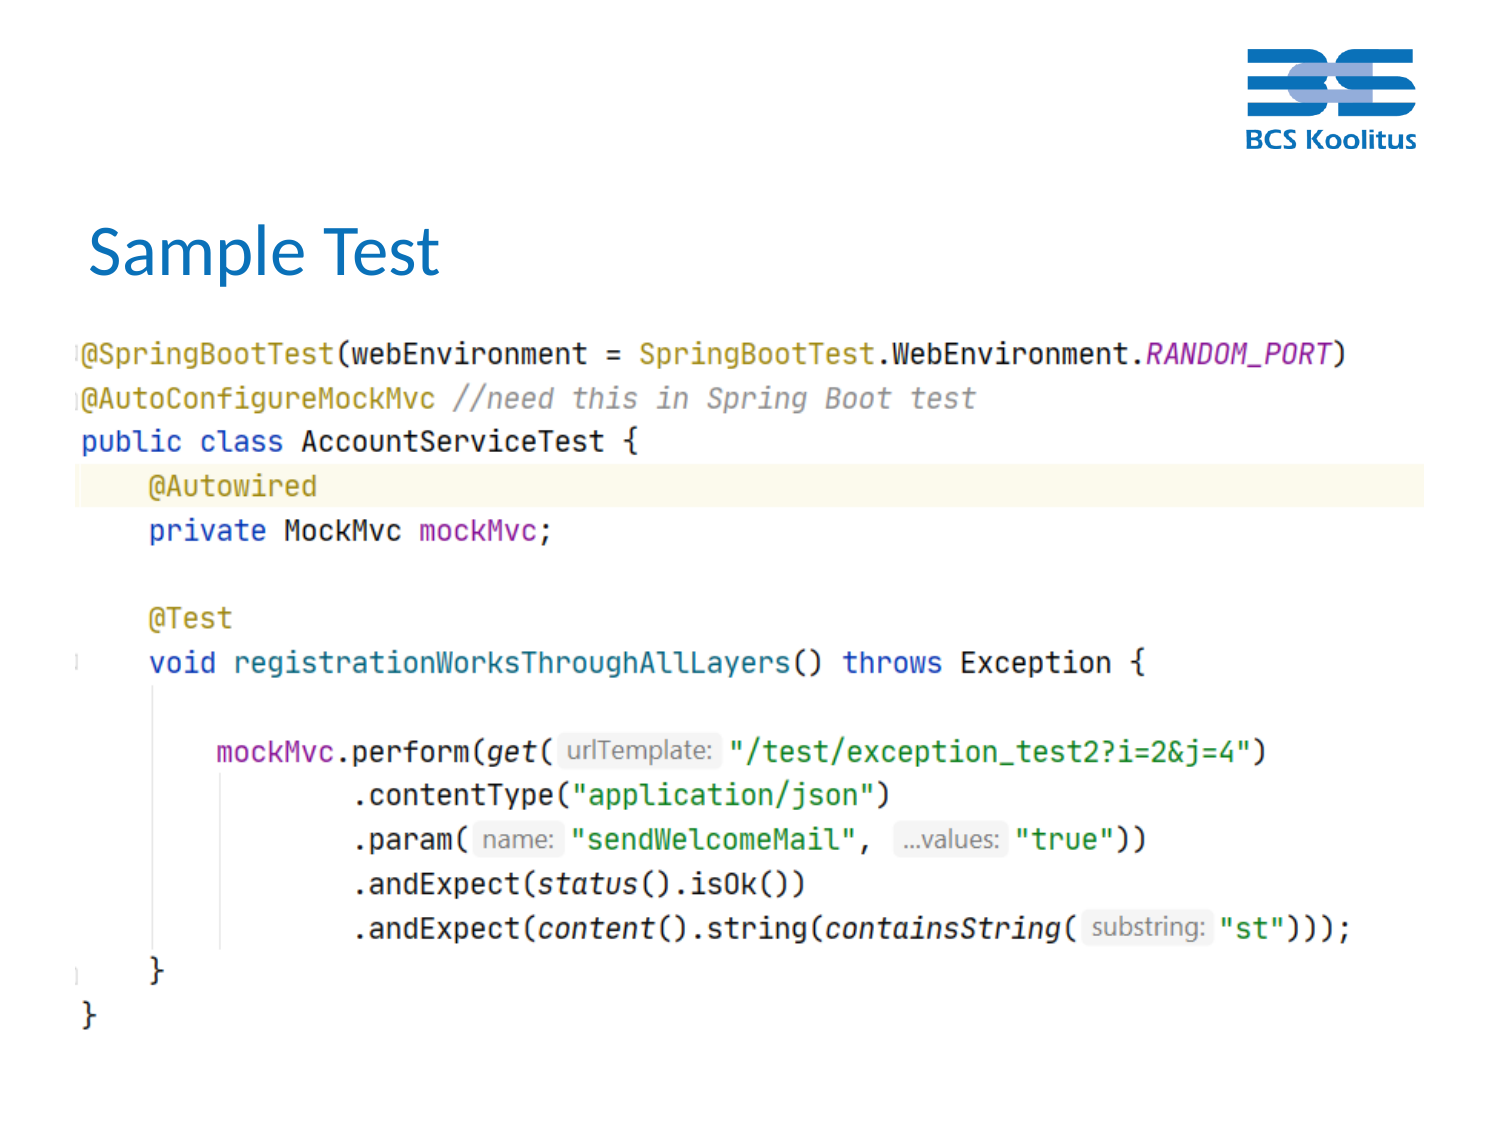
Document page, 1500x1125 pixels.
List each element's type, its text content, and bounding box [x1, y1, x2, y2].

title Sample Test [73, 172, 1424, 297]
picture [75, 326, 1425, 1043]
picture [1246, 49, 1416, 149]
